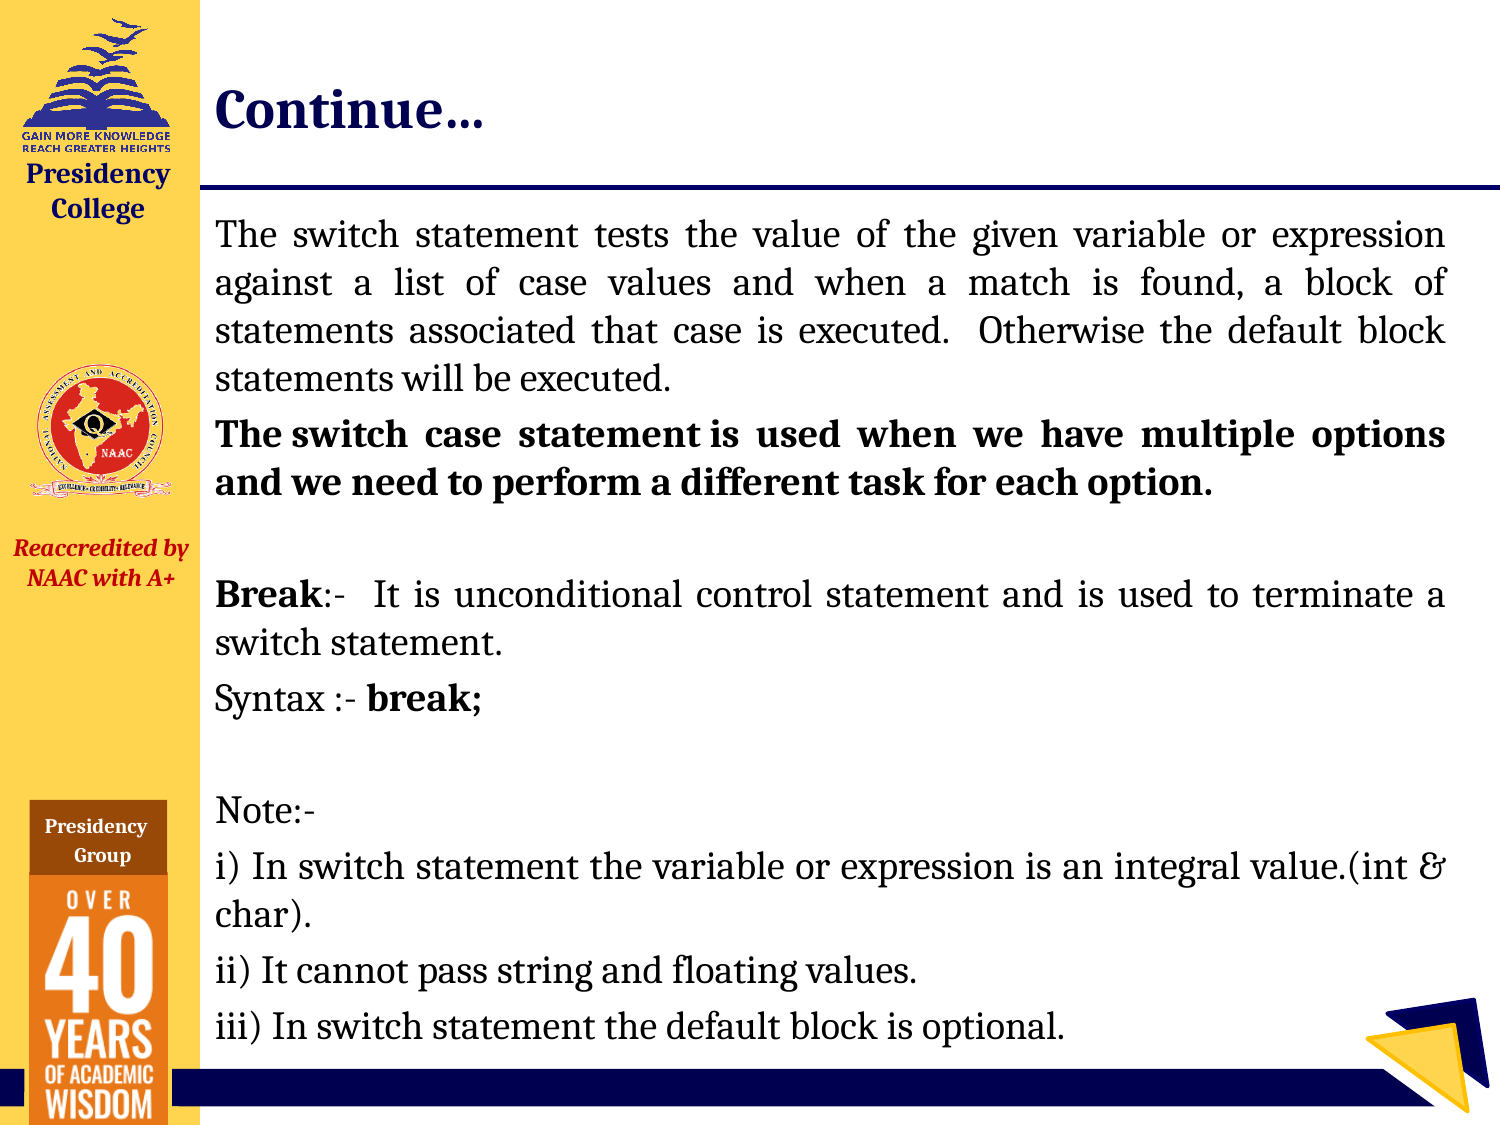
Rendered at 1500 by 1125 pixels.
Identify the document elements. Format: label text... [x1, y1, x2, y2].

picture [29, 875, 168, 1125]
picture [22, 18, 170, 152]
list The switch statement tests the value of the given variable or expression against a list of case values and when a match is found, a block of statements associated that case is executed. Otherwise the default block statements will be executed. The switch case statement is used when we have multiple options and we need to perform a different task for each option. Break:- It is unconditional control statement and is used to terminate a switch statement. Syntax :- break; Note:- i) In switch statement the variable or expression is an integral value.(int & char). ii) It cannot pass string and floating values. iii) In switch statement the default block is optional. [200, 200, 1463, 1063]
title Continue… [200, 37, 1463, 175]
picture [24, 362, 179, 501]
